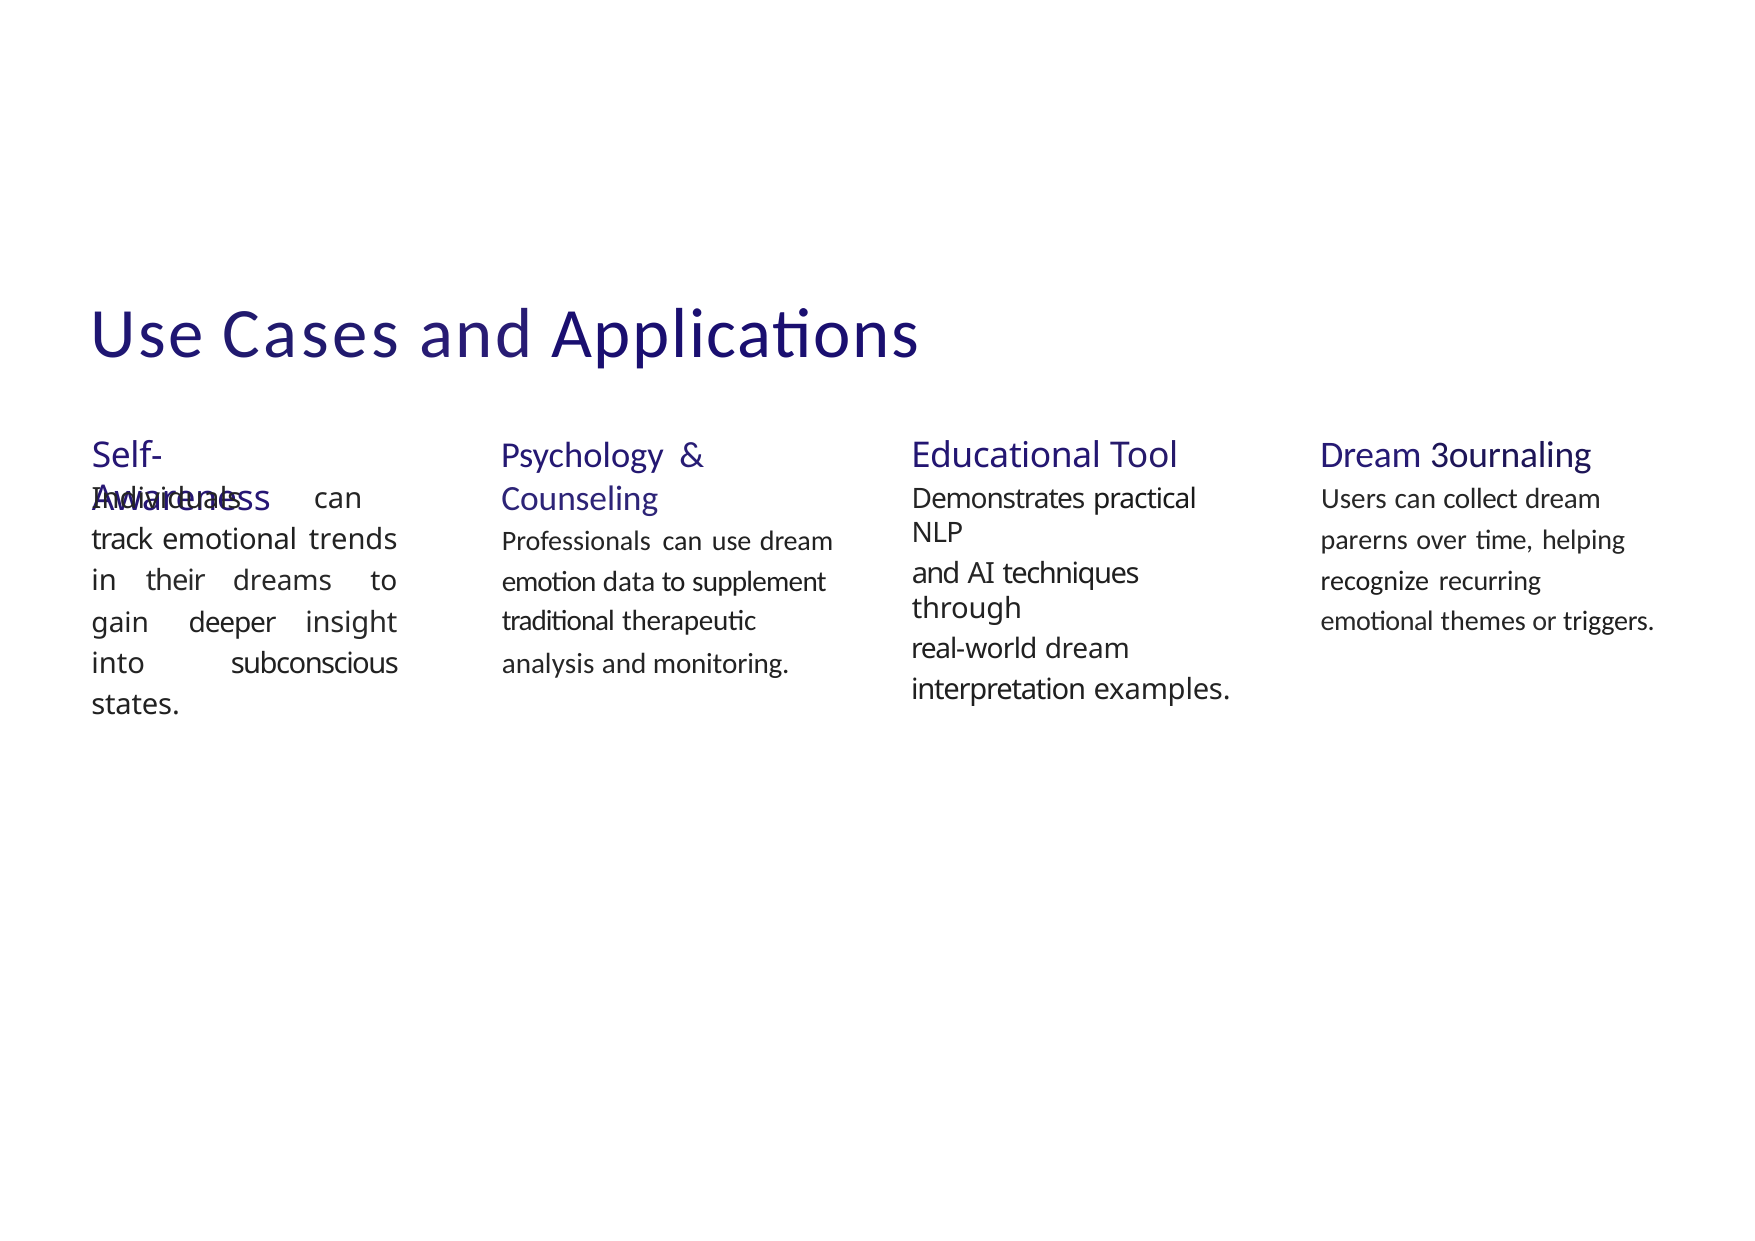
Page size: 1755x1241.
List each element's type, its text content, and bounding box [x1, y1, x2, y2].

text_box Self-Awareness [89, 430, 339, 471]
title Use Cases and Applications [88, 284, 935, 494]
text_box Psychology & Counseling Professionals can use dream emotion data to supplement traditional therapeutic analysis and monitoring. [499, 429, 843, 680]
text_box Individuals can track emotional trends in their dreams to gain deeper insight into subconscious states. [89, 471, 399, 721]
text_box Educational Tool Demonstrates practical NLP and AI techniques through real-world dream interpretation examples. [908, 423, 1241, 706]
text_box Dream 3ournaling Users can collect dream parerns over time, helping recognize recurring emotional themes or triggers. [1318, 422, 1664, 637]
